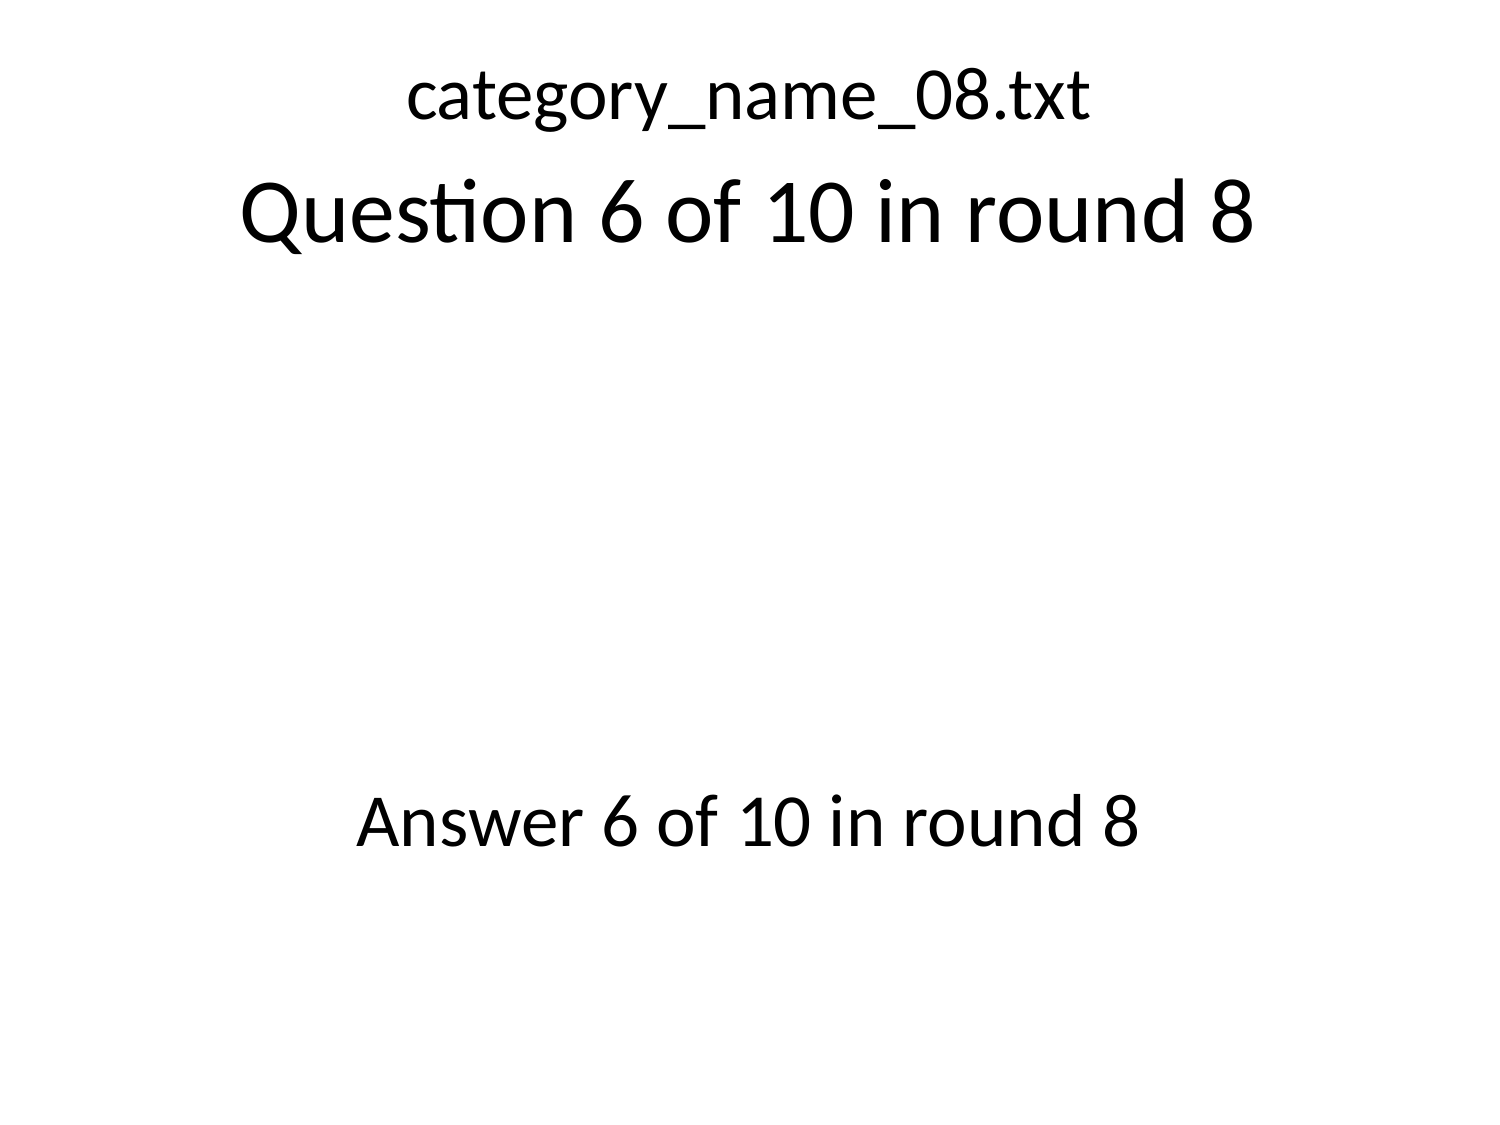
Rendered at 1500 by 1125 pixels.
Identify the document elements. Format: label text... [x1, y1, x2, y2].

text_box Question 6 of 10 in round 8 [35, 143, 1463, 764]
text_box category_name_08.txt [35, 37, 1463, 143]
text_box Answer 6 of 10 in round 8 [35, 764, 1463, 921]
